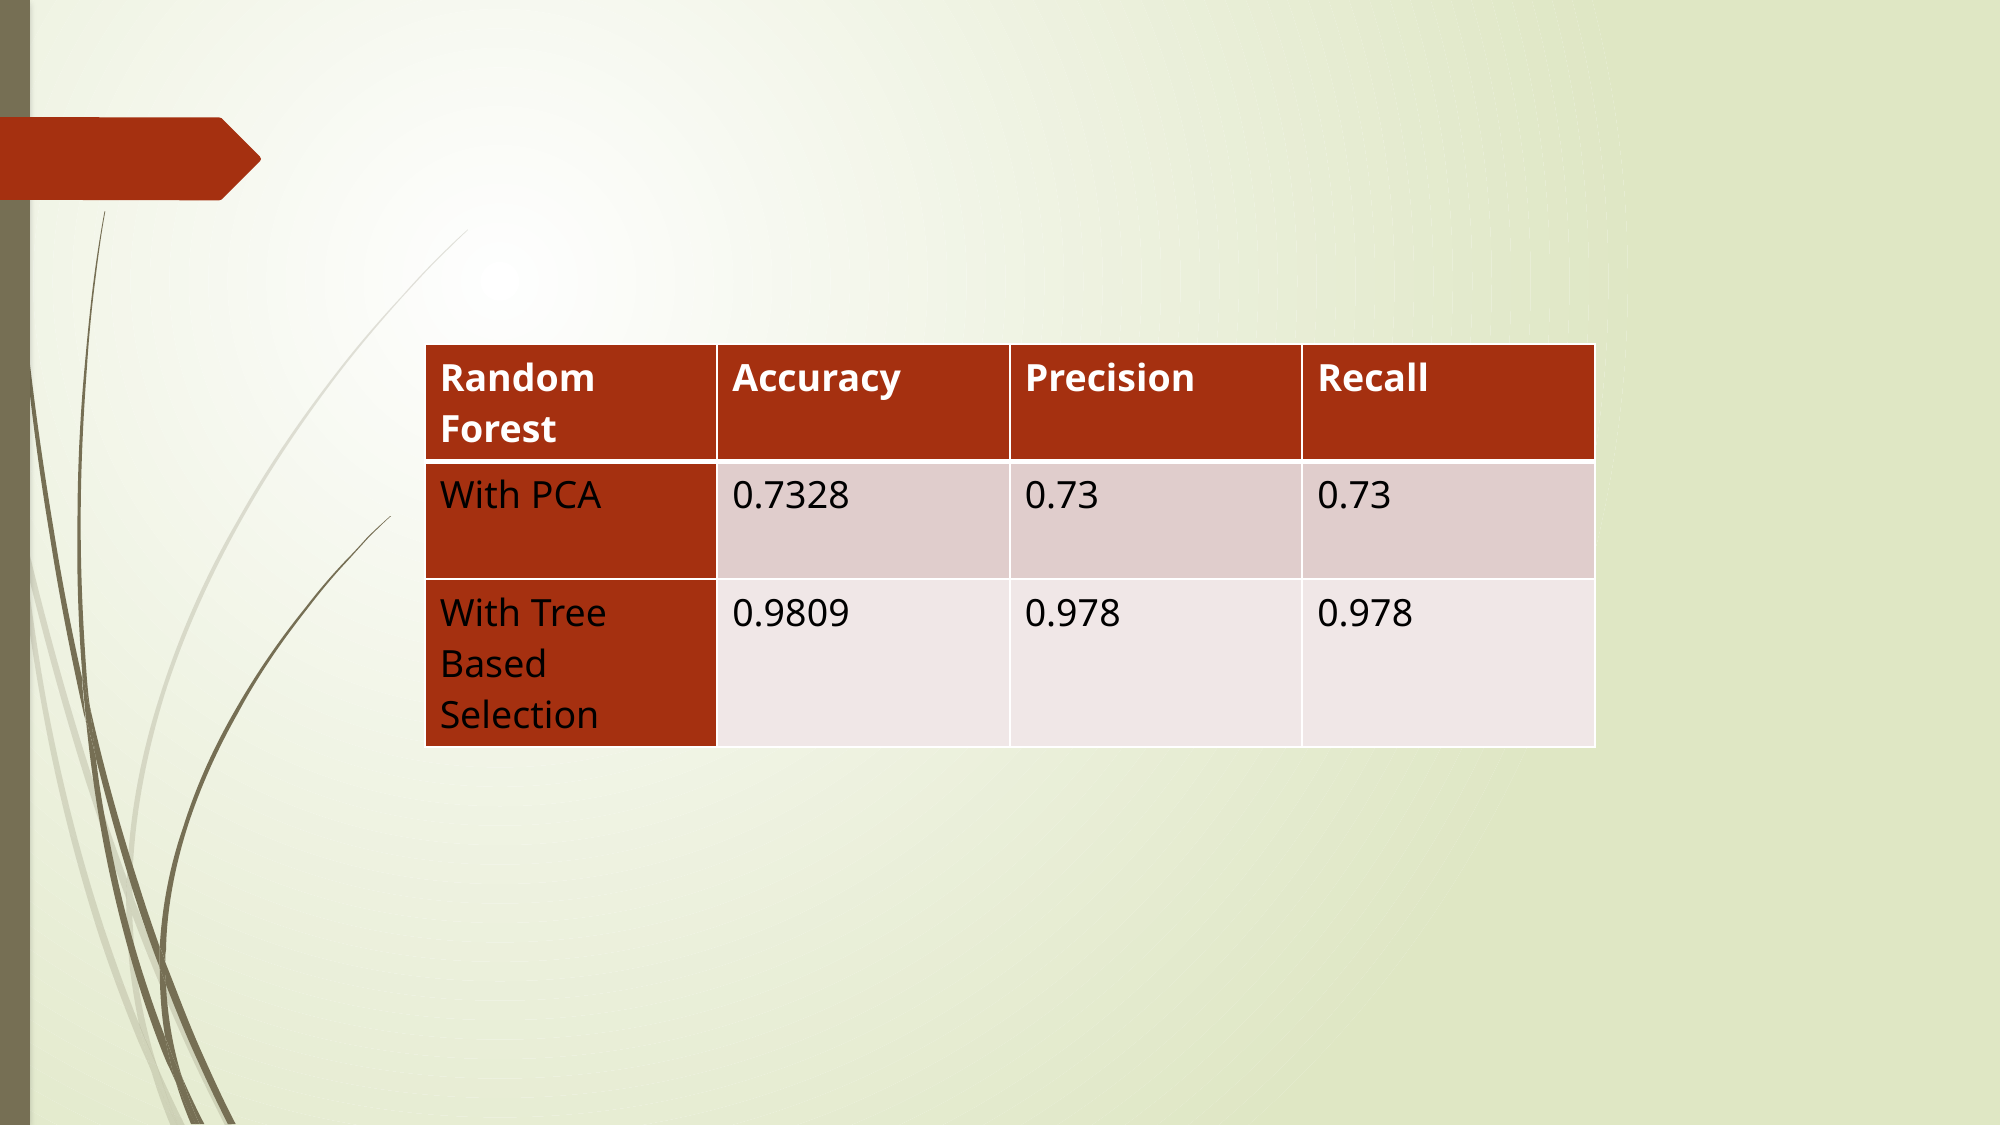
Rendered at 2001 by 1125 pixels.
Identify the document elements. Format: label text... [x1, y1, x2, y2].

table_cell 0.73 [1011, 464, 1301, 578]
table_cell With Tree Based Selection [426, 580, 716, 746]
table_cell With PCA [426, 464, 716, 578]
table_header Random Forest [426, 345, 716, 459]
table_cell 0.9809 [718, 580, 1009, 746]
table_cell 0.978 [1303, 580, 1594, 746]
table_cell 0.7328 [718, 464, 1009, 578]
table_header Recall [1303, 345, 1594, 459]
table_cell 0.978 [1011, 580, 1301, 746]
table_cell 0.73 [1303, 464, 1594, 578]
table_header Accuracy [718, 345, 1009, 459]
table_header Precision [1011, 345, 1301, 459]
